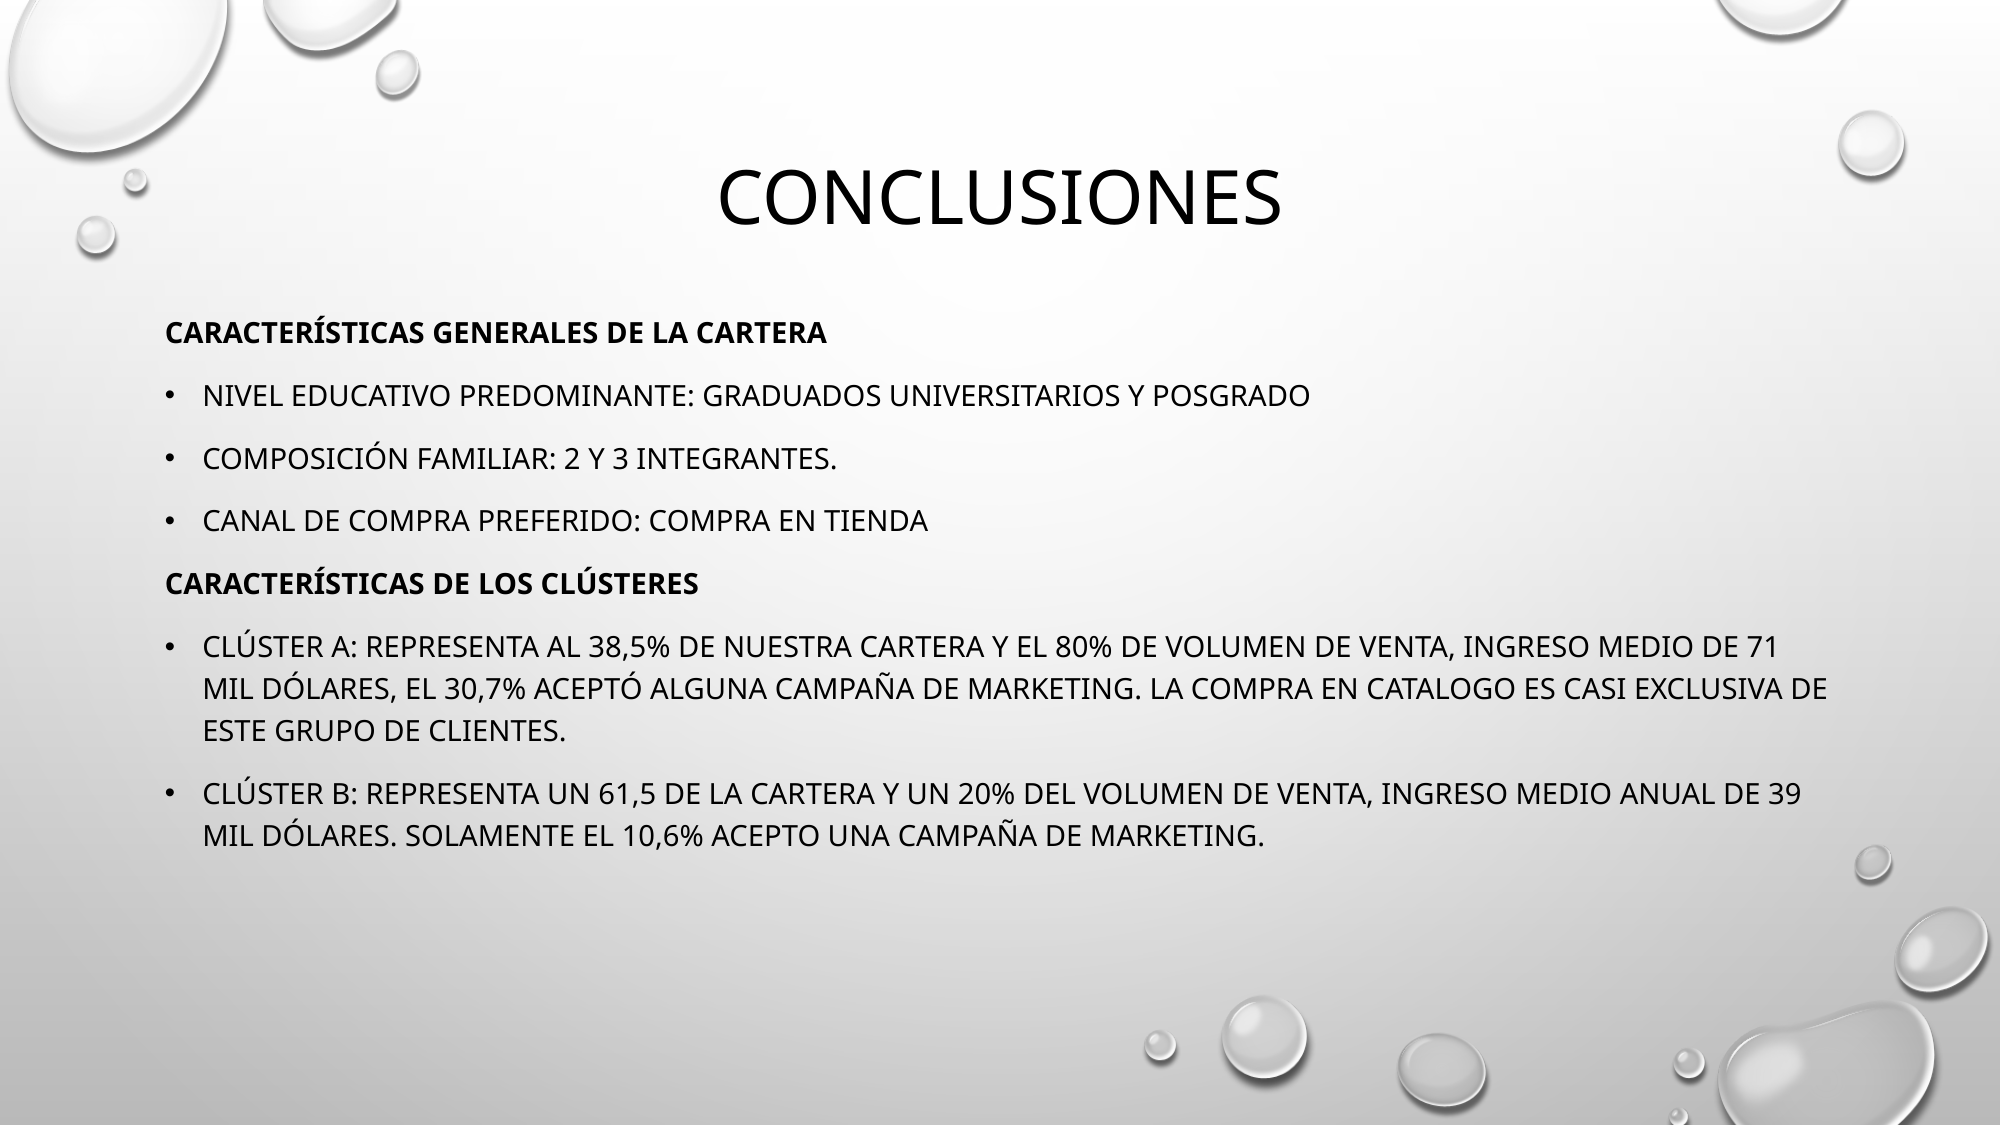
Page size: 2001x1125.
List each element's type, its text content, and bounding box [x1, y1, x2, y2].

title Conclusiones [149, 101, 1851, 300]
list Características generales de la cartera Nivel educativo predominante: graduados universitarios y posgrado Composición familiar: 2 y 3 integrantes. Canal de compra preferido: compra en tienda Características de los clústeres Clúster A: representa al 38,5% de nuestra cartera y el 80% de volumen de venta, ingreso medio de 71 mil dólares, el 30,7% aceptó alguna campaña de marketing. La compra en catalogo es casi exclusiva de este grupo de clientes. Clúster b: representa un 61,5 de la cartera y un 20% del volumen de venta, ingreso medio anual de 39 mil dólares. Solamente el 10,6% acepto una campaña de marketing. [149, 299, 1850, 950]
picture [0, 0, 2000, 1125]
